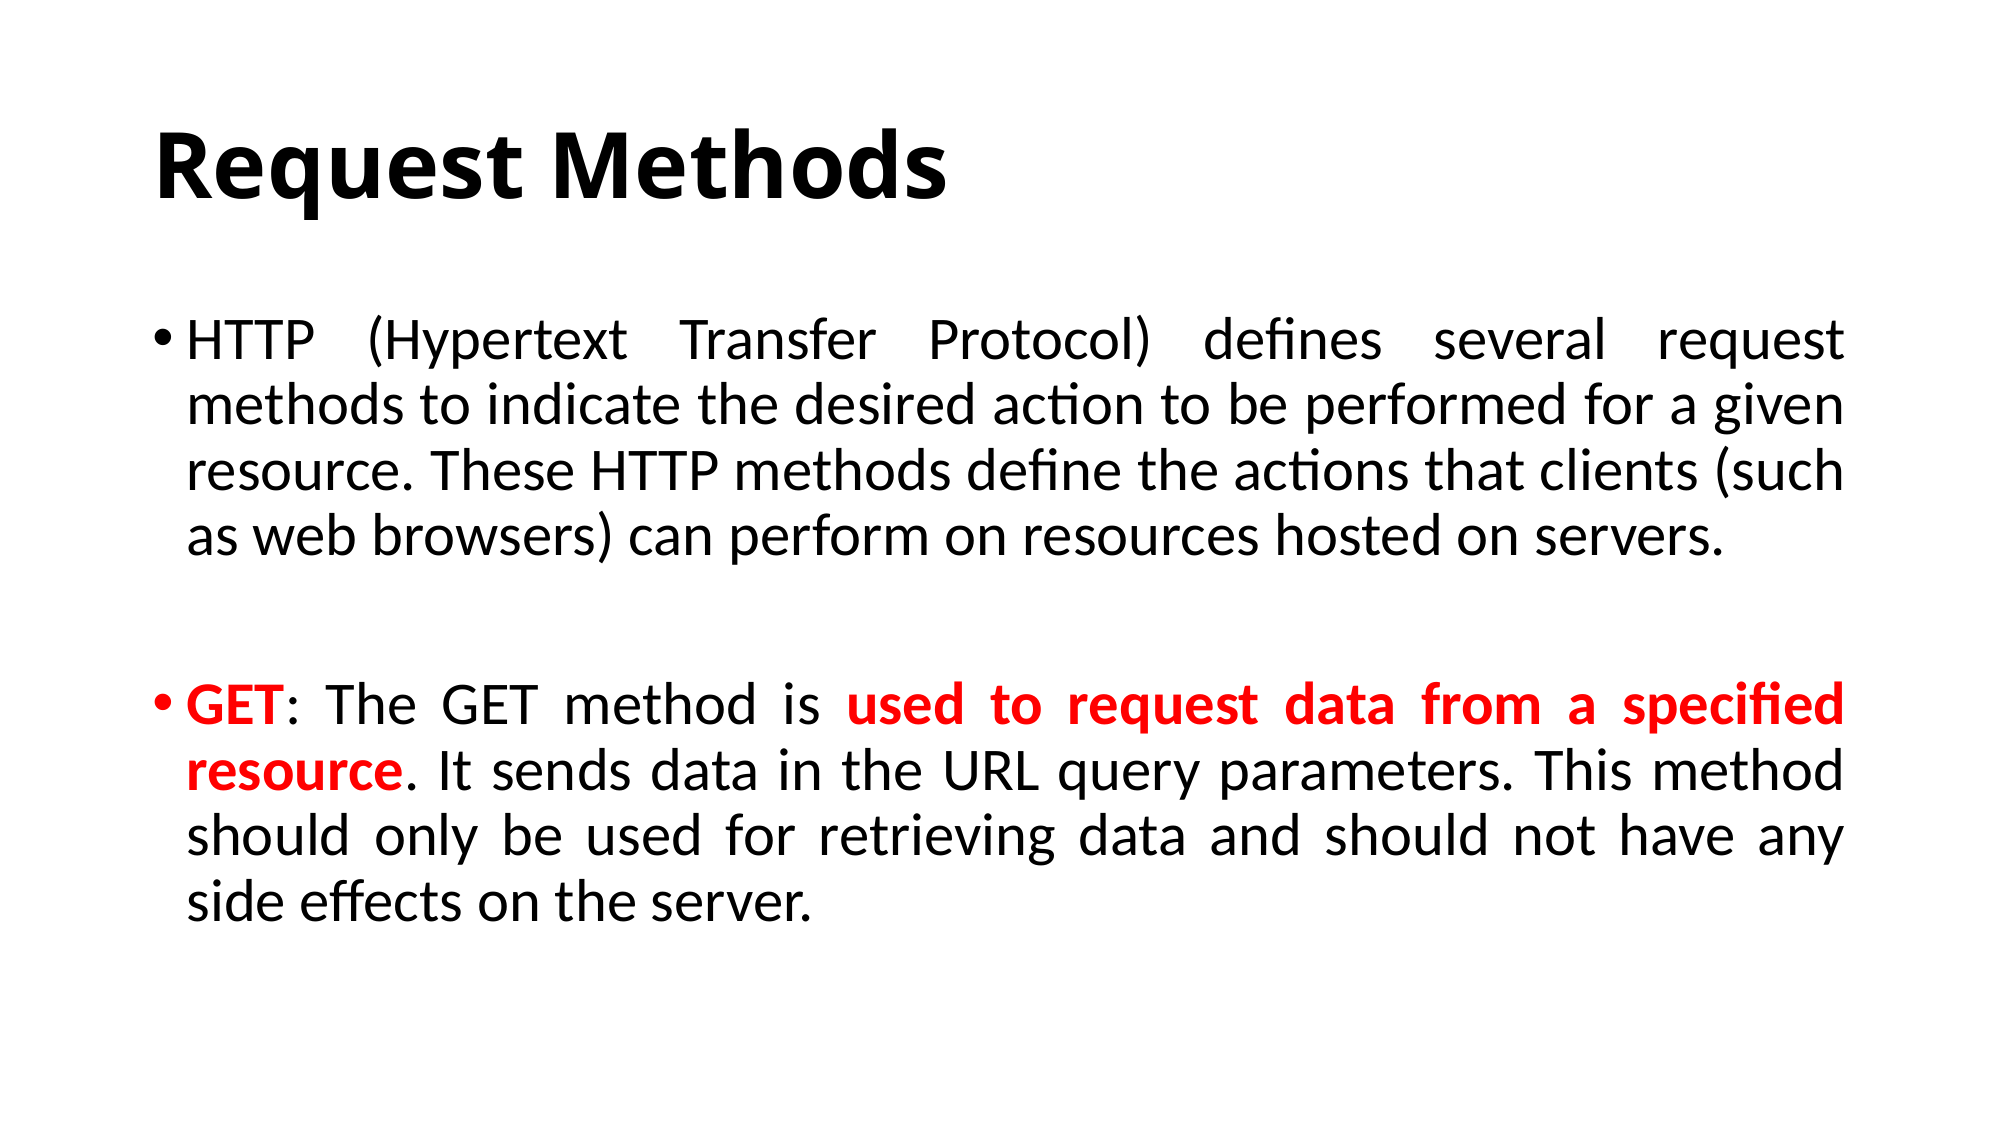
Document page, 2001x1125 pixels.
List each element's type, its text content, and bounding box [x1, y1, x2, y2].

title Request Methods [137, 59, 1863, 278]
list HTTP (Hypertext Transfer Protocol) defines several request methods to indicate the desired action to be performed for a given resource. These HTTP methods define the actions that clients (such as web browsers) can perform on resources hosted on servers. GET: The GET method is used to request data from a specified resource. It sends data in the URL query parameters. This method should only be used for retrieving data and should not have any side effects on the server. [137, 299, 1863, 1014]
